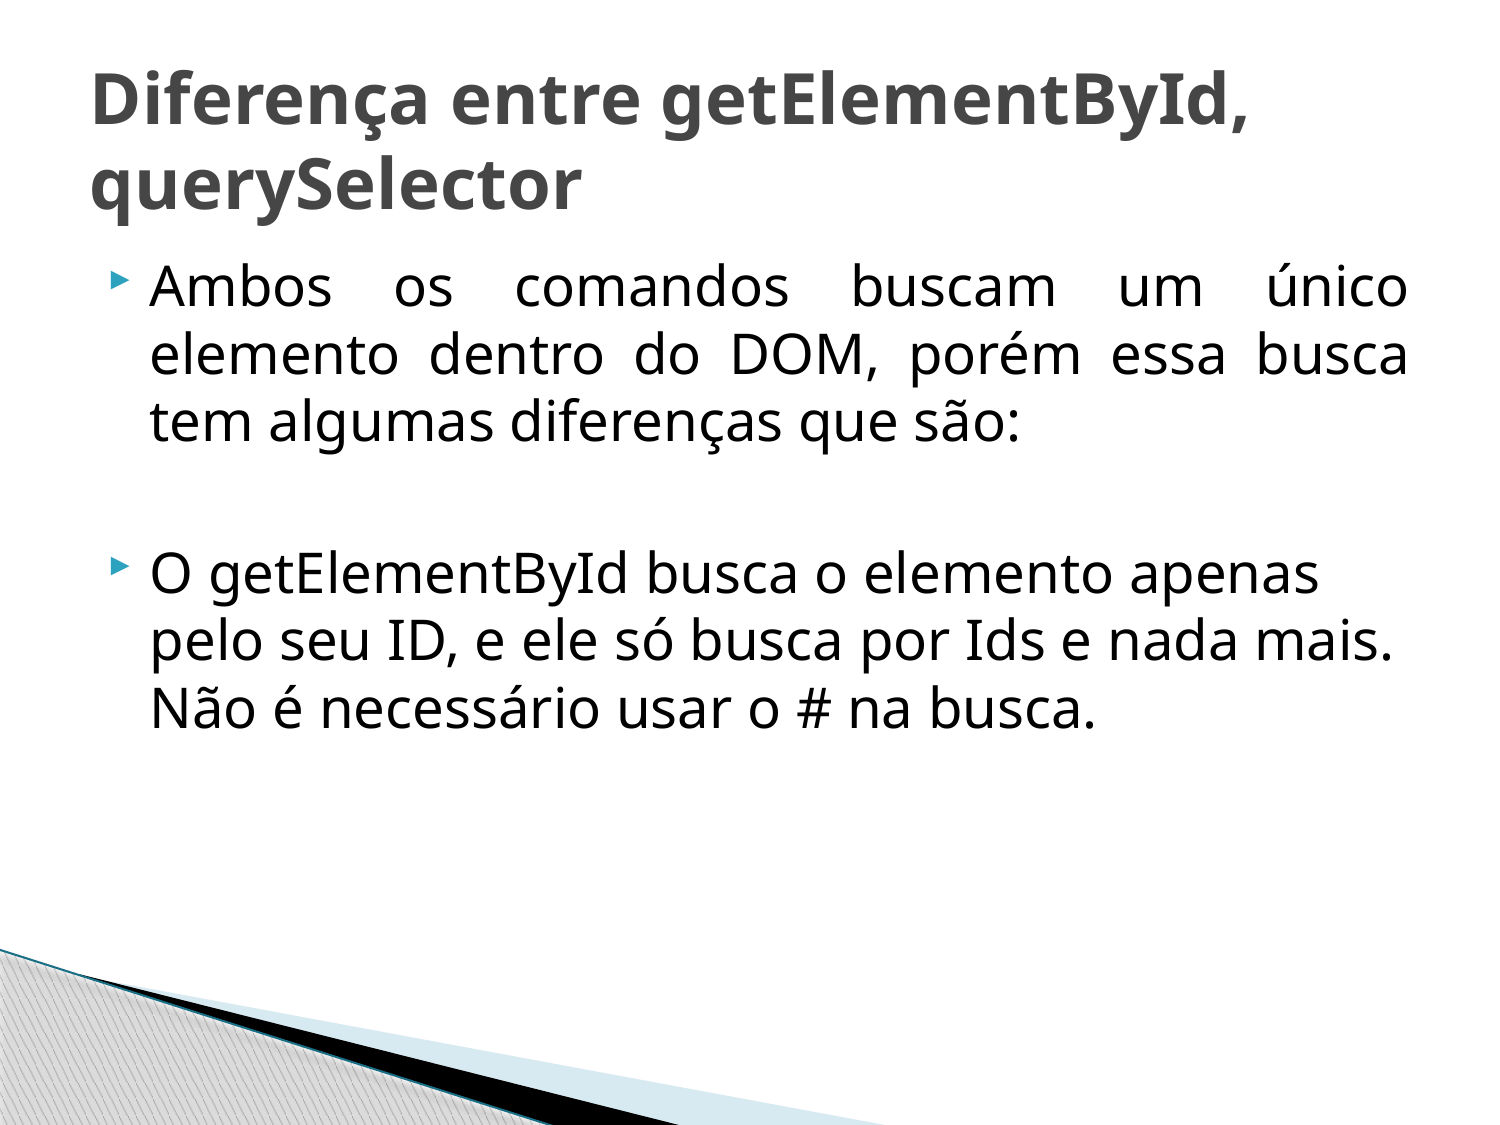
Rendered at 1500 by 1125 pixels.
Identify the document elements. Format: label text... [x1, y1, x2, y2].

title Diferença entre getElementById, querySelector [75, 45, 1425, 233]
list Ambos os comandos buscam um único elemento dentro do DOM, porém essa busca tem algumas diferenças que são: O getElementById busca o elemento apenas pelo seu ID, e ele só busca por Ids e nada mais. Não é necessário usar o # na busca. [75, 243, 1425, 986]
